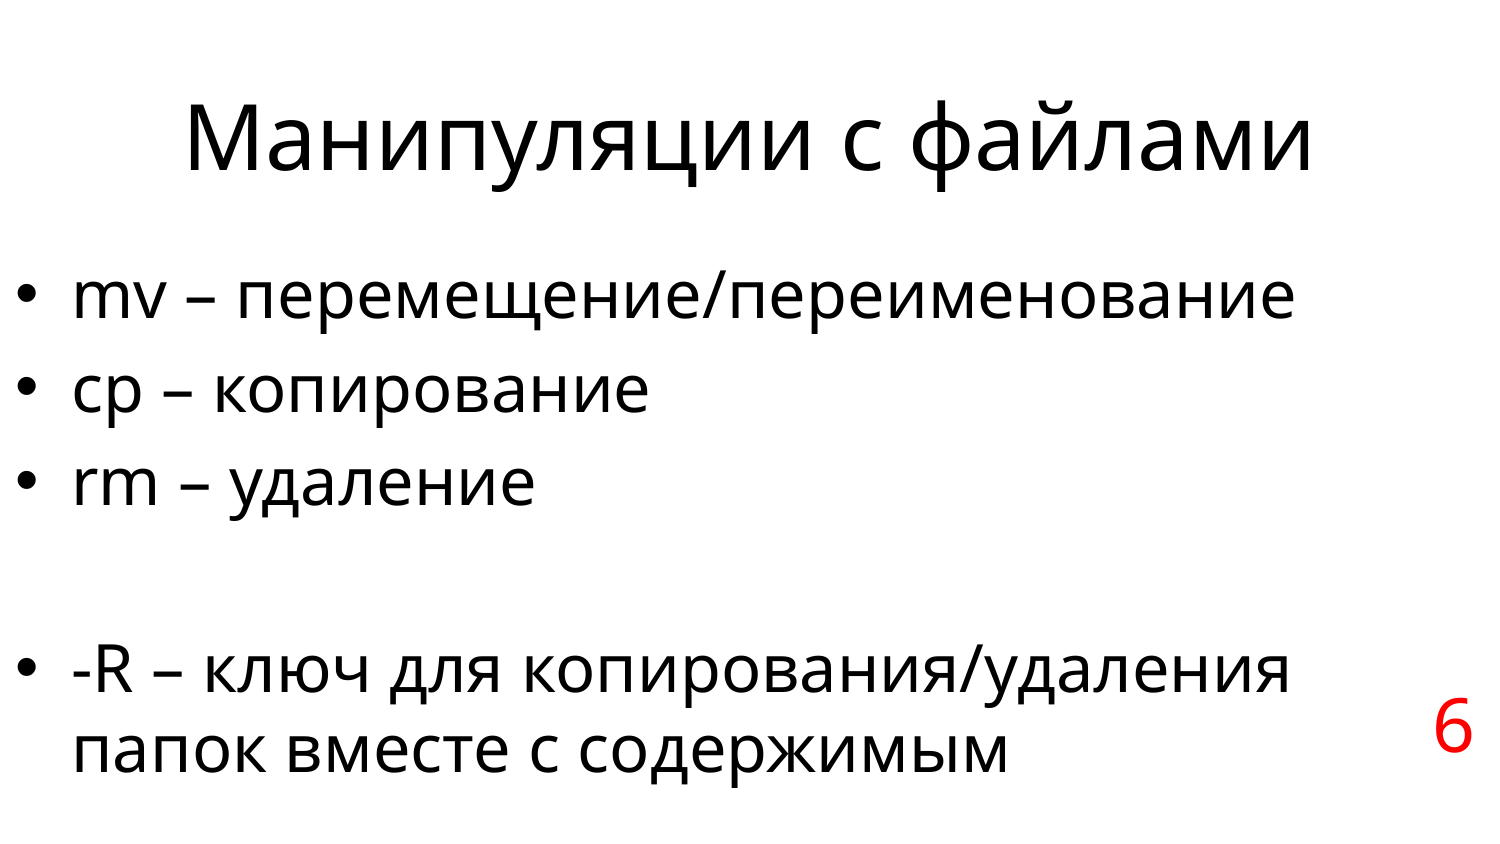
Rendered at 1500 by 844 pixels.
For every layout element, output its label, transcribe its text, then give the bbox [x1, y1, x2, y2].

title Манипуляции с файлами [75, 33, 1425, 233]
list mv – перемещение/переименование cp – копирование rm – удаление -R – ключ для копирования/удаления папок вместе с содержимым [0, 244, 1500, 844]
text_box 6 [1417, 669, 1491, 775]
